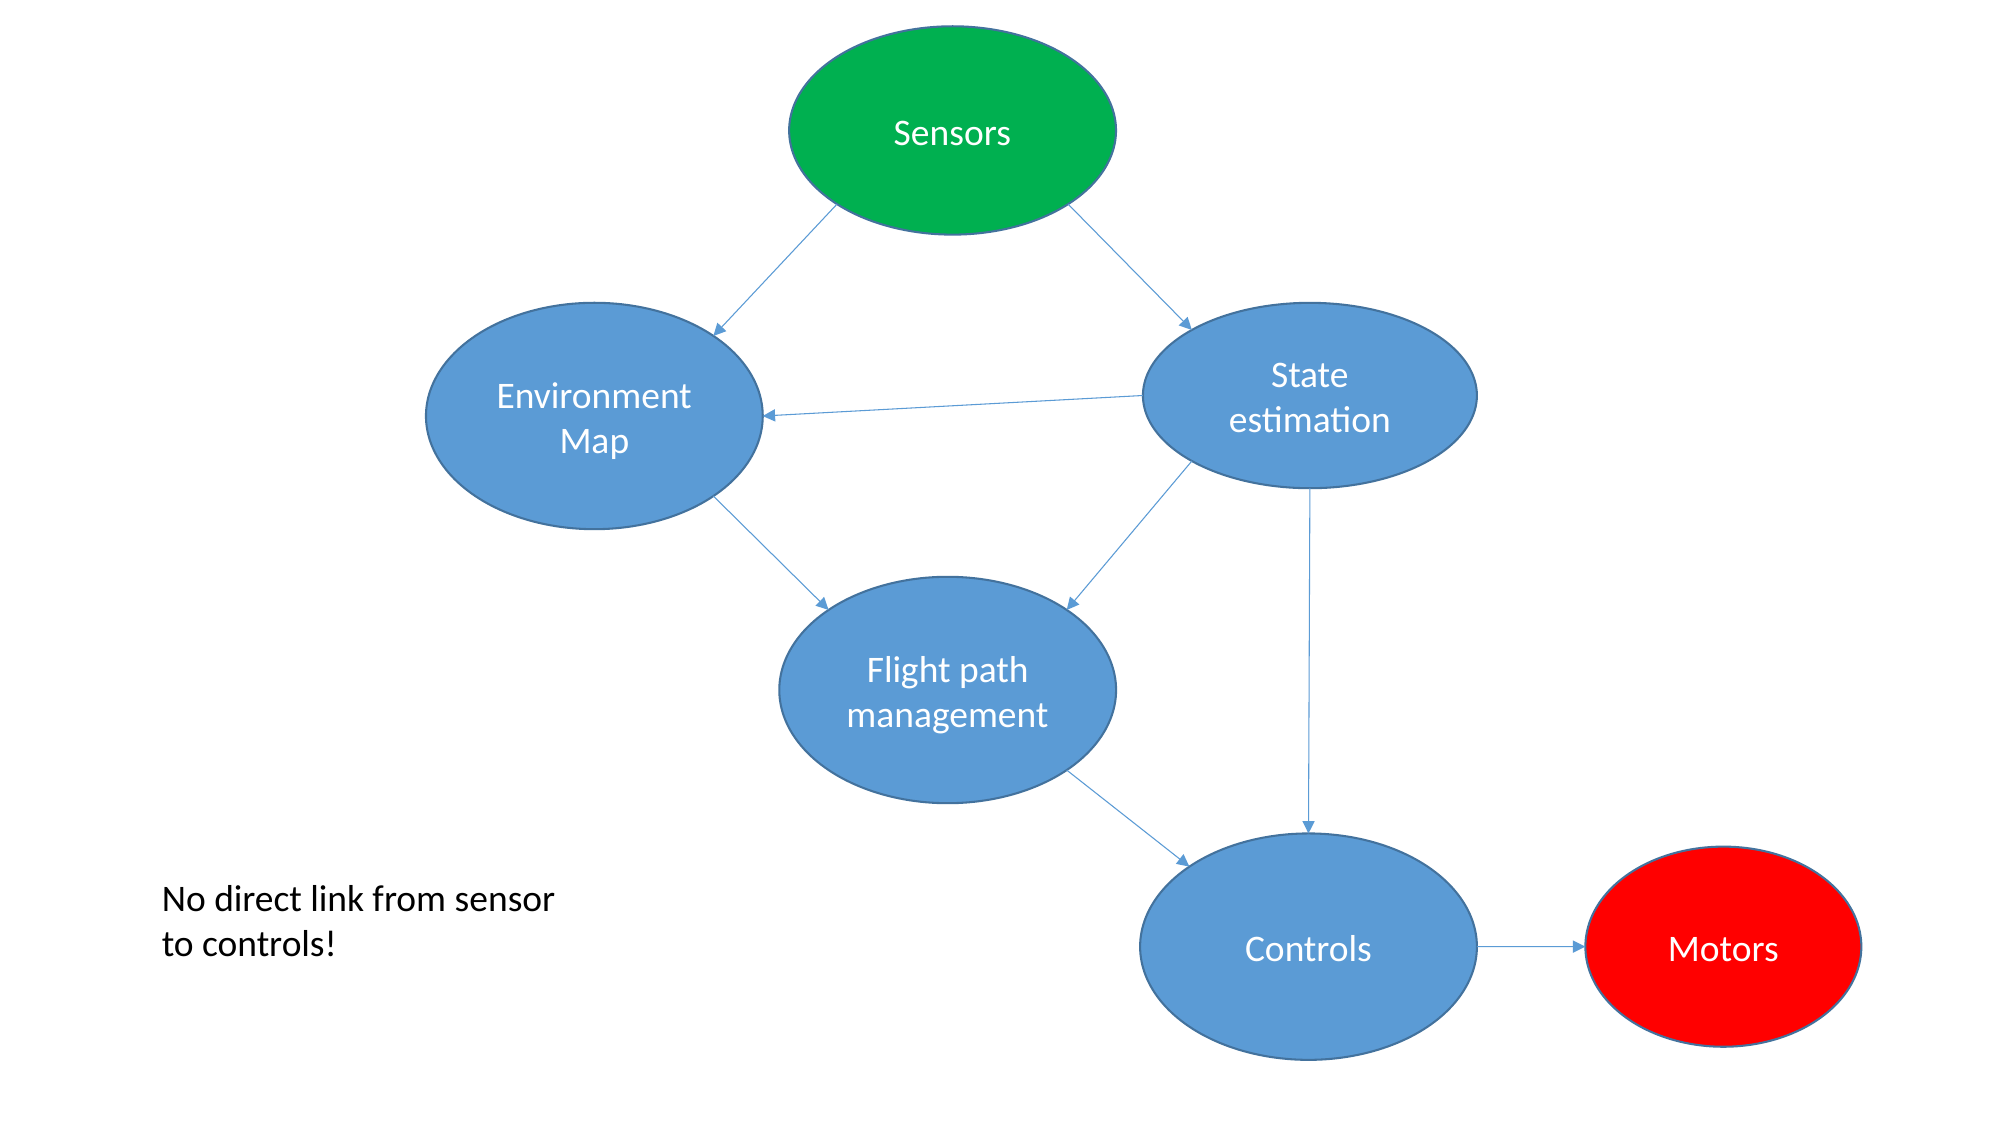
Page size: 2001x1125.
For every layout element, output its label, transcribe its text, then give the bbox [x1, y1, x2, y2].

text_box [1066, 460, 1192, 610]
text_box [1068, 204, 1192, 330]
text_box Motors [1584, 845, 1863, 1048]
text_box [713, 496, 829, 610]
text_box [1066, 770, 1190, 867]
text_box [713, 204, 837, 336]
text_box Flight path management [778, 575, 1118, 805]
text_box No direct link from sensor to controls! [147, 866, 575, 972]
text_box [762, 395, 1143, 416]
text_box Environment Map [424, 301, 764, 531]
text_box State estimation [1141, 301, 1478, 490]
text_box Sensors [788, 25, 1118, 236]
text_box Controls [1139, 832, 1478, 1061]
